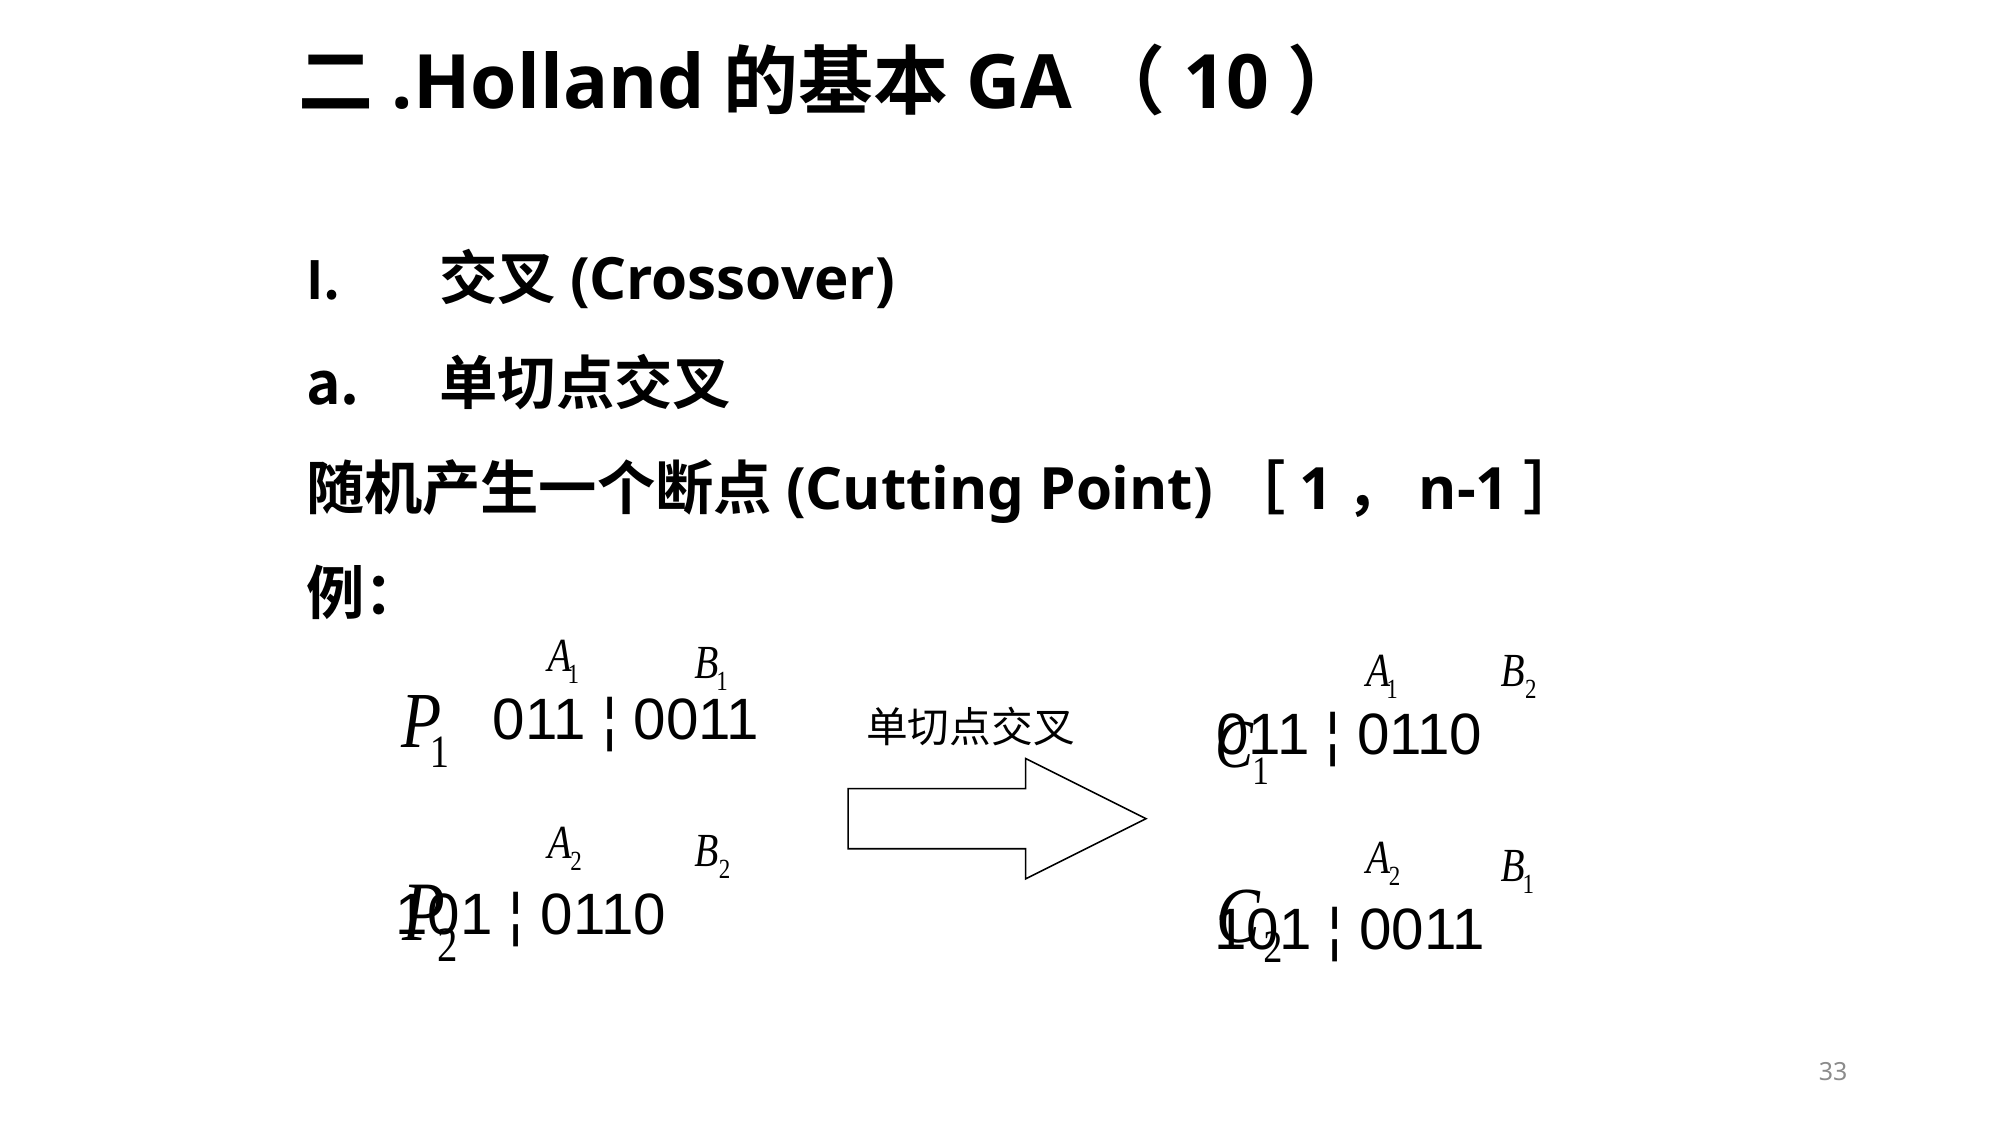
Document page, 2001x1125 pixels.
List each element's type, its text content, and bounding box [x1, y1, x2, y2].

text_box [389, 623, 1603, 976]
list 交叉(Crossover) 单切点交叉 随机产生一个断点(Cutting Point)［1，n-1］ 例： [291, 220, 1709, 1059]
title 二.Holland的基本GA（10） [283, 31, 1697, 138]
slide_number 33 [1412, 1042, 1863, 1103]
